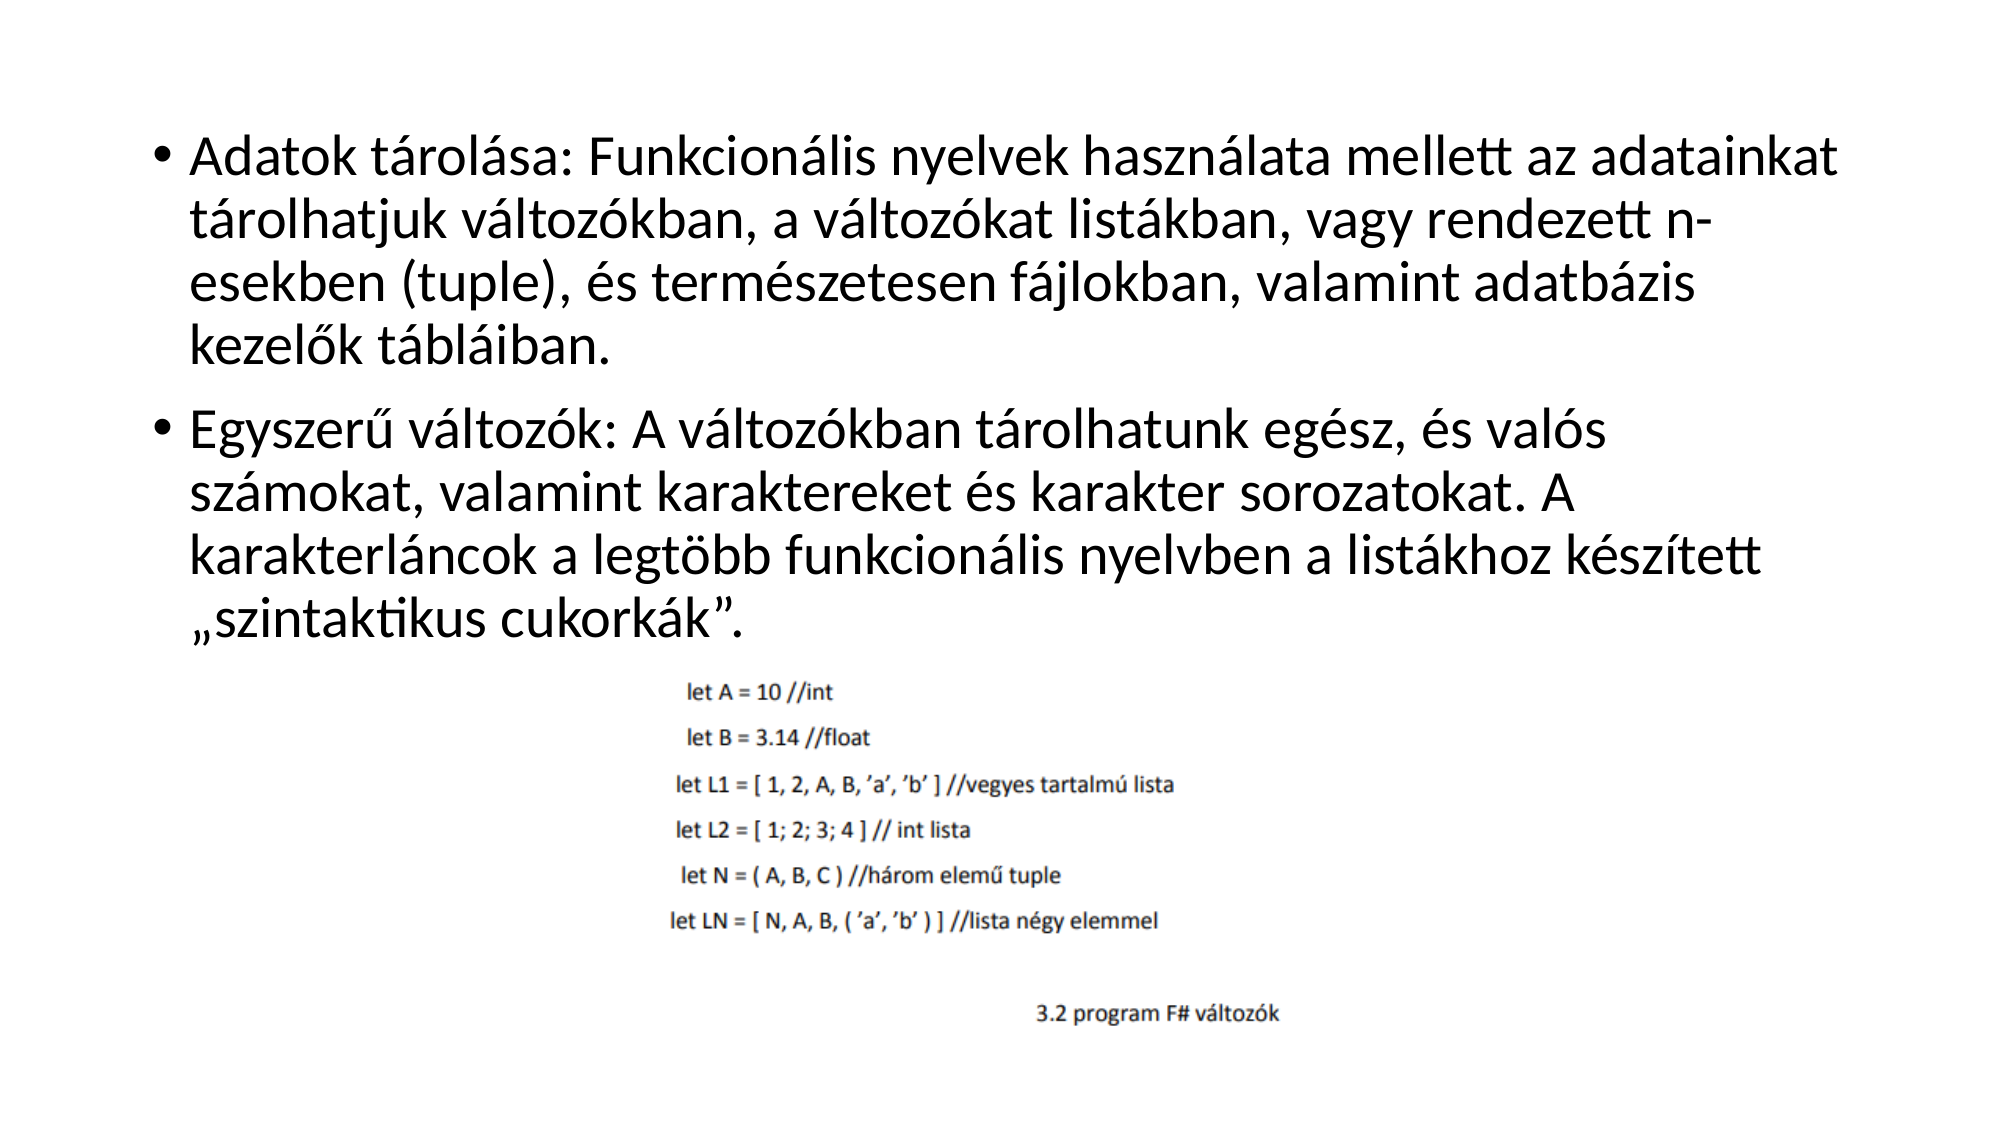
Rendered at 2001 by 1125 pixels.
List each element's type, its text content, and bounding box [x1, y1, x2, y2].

list Adatok tárolása: Funkcionális nyelvek használata mellett az adatainkat tárolhatjuk változókban, a változókat listákban, vagy rendezett n-esekben (tuple), és természetesen fájlokban, valamint adatbázis kezelők tábláiban. Egyszerű változók: A változókban tárolhatunk egész, és valós számokat, valamint karaktereket és karakter sorozatokat. A karakterláncok a legtöbb funkcionális nyelvben a listákhoz készített „szintaktikus cukorkák”. [137, 117, 1863, 1014]
picture [654, 664, 1329, 1051]
